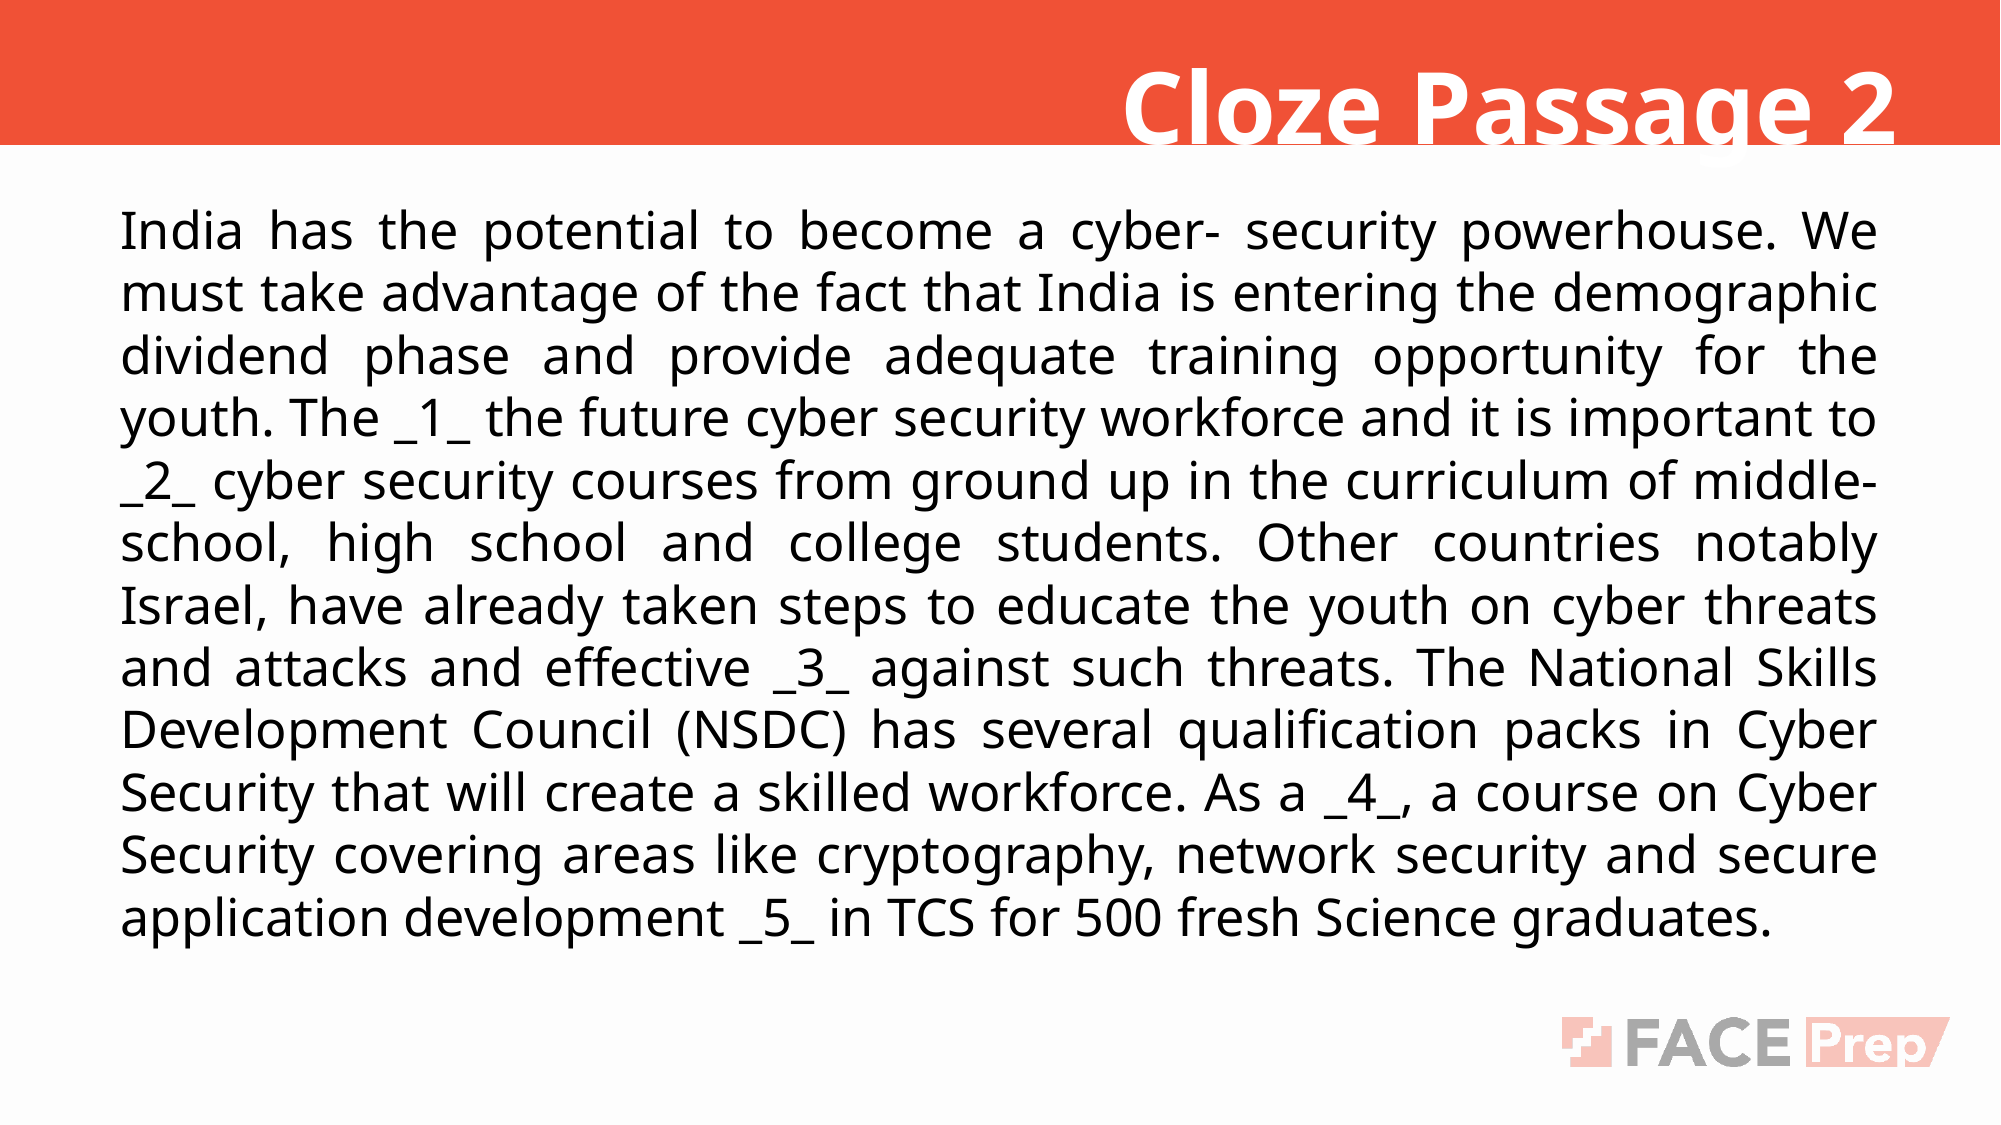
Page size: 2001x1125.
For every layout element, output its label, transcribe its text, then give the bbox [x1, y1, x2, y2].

text_box Cloze Passage 2 [638, 37, 1914, 173]
picture [1562, 1017, 1950, 1067]
text_box India has the potential to become a cyber- security powerhouse. We must take advantage of the fact that India is entering the demographic dividend phase and provide adequate training opportunity for the youth. The _1_ the future cyber security workforce and it is important to _2_ cyber security courses from ground up in the curriculum of middle-school, high school and college students. Other countries notably Israel, have already taken steps to educate the youth on cyber threats and attacks and effective _3_ against such threats. The National Skills Development Council (NSDC) has several qualification packs in Cyber Security that will create a skilled workforce. As a _4_, a course on Cyber Security covering areas like cryptography, network security and secure application development _5_ in TCS for 500 fresh Science graduates. [105, 189, 1895, 955]
text_box [0, 0, 2000, 147]
